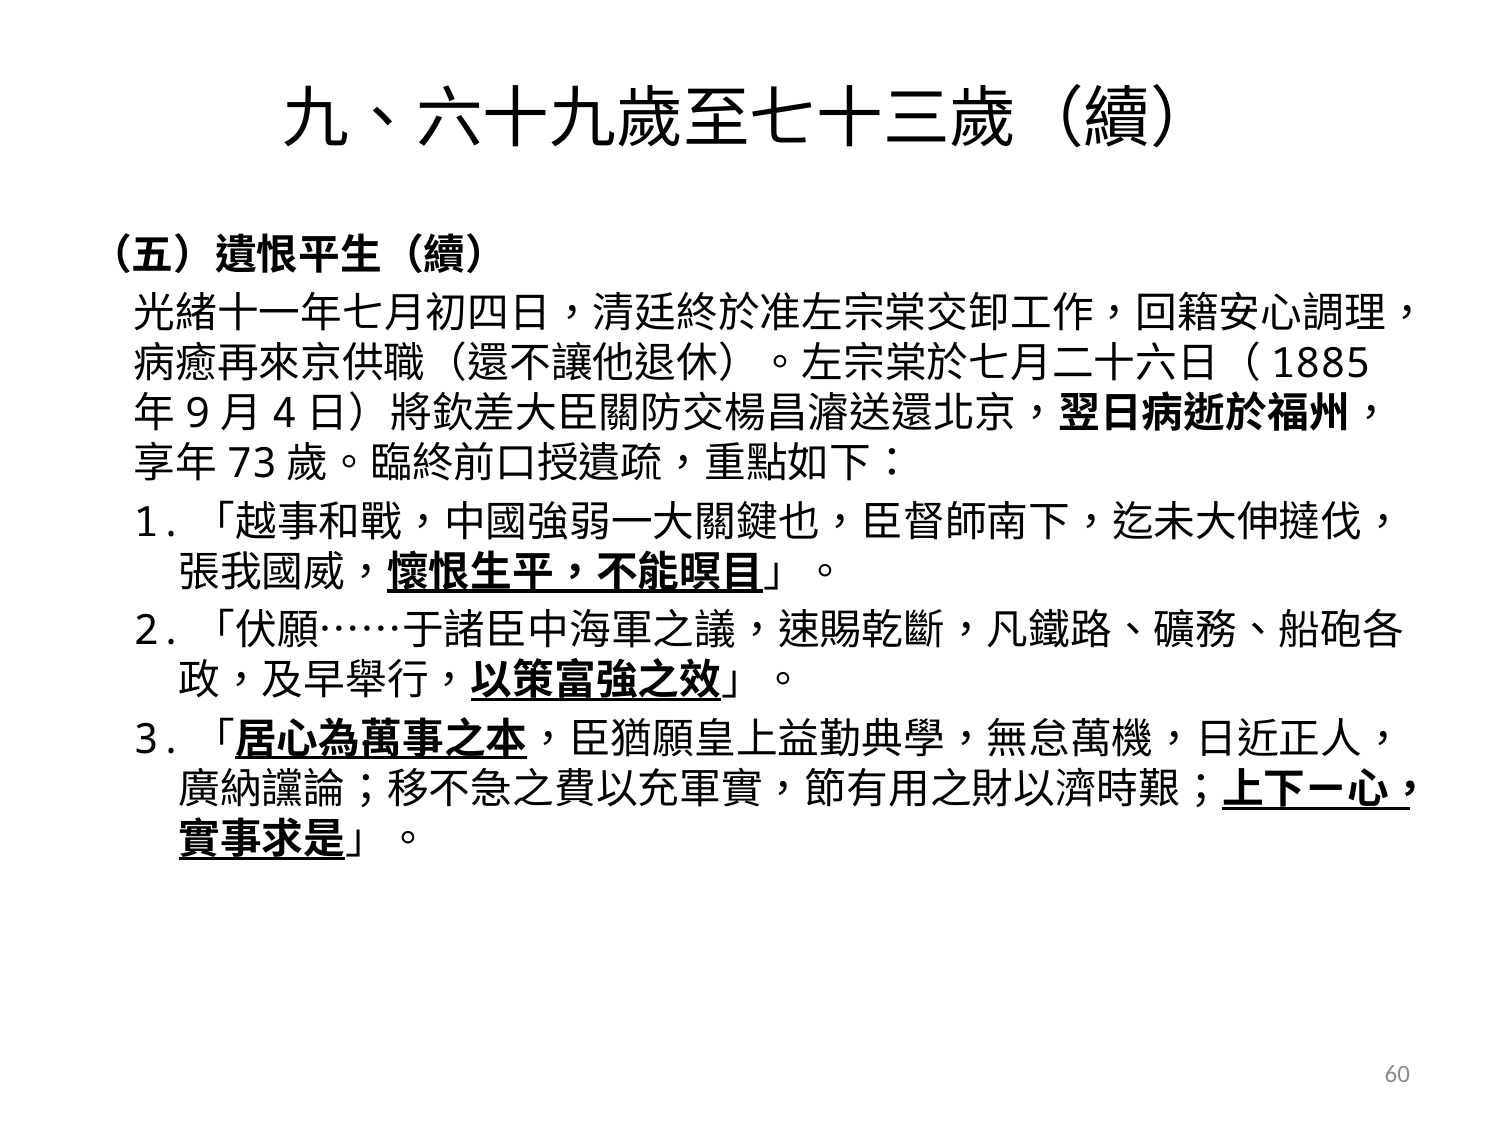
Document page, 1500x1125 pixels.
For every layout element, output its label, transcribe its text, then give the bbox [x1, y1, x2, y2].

slide_number 60 [1074, 1042, 1425, 1103]
list （五）遺恨平生（續） 光緒十一年七月初四日，清廷終於准左宗棠交卸工作，回籍安心調理，病癒再來京供職（還不讓他退休）。左宗棠於七月二十六日（1885年9月4日）將欽差大臣關防交楊昌𤀹送還北京，翌日病逝於福州，享年73歲。臨終前口授遺疏，重點如下： 1.「越事和戰，中國強弱一大關鍵也，臣督師南下，迄未大伸撻伐，張我國威，懷恨生平，不能暝目」。 2.「伏願⋯⋯于諸臣中海軍之議，速賜乾斷，凡鐵路、礦務、船砲各政，及早舉行，以策富強之效」。 3.「居心為萬事之本，臣猶願皇上益勤典學，無怠萬機，日近正人，廣納讜論；移不急之費以充軍實，節有用之財以濟時艱；上下ㄧ心，實事求是」。 [75, 219, 1425, 1005]
title 九、六十九歲至七十三歲（續） [75, 45, 1425, 185]
